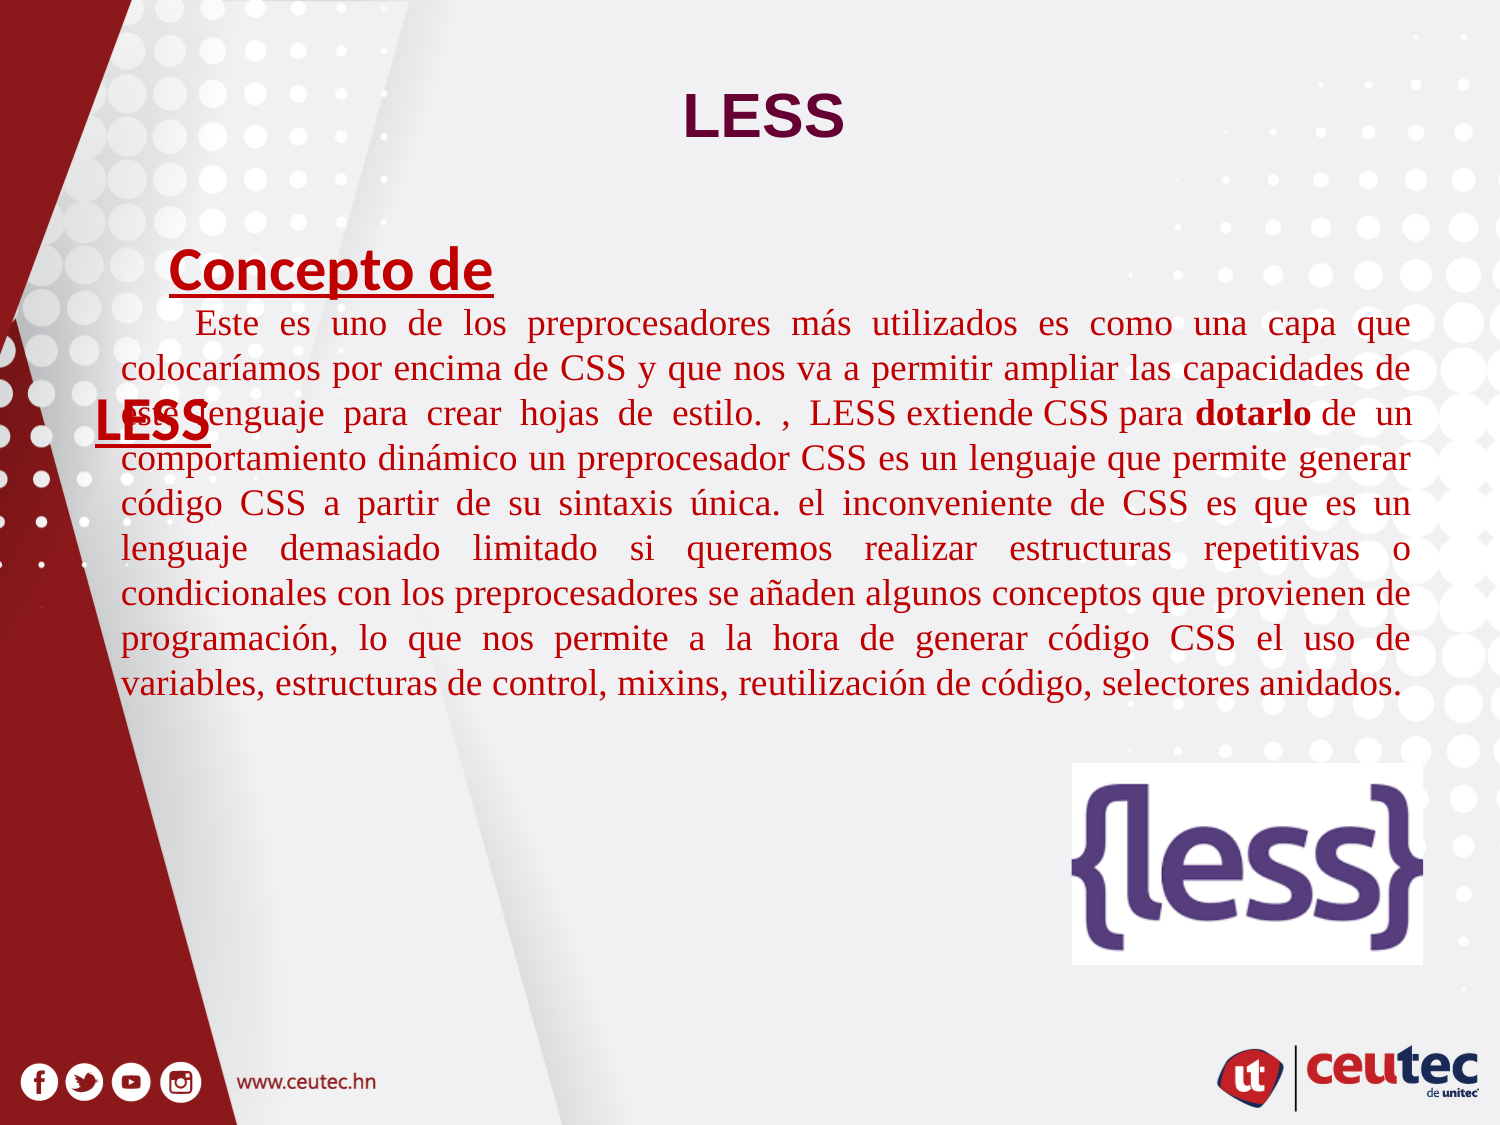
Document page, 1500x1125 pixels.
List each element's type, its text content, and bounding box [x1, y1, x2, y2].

list LESS [100, 30, 1428, 158]
picture [0, 0, 1500, 1125]
text_box Este es uno de los preprocesadores más utilizados es como una capa que colocaríamos por encima de CSS y que nos va a permitir ampliar las capacidades de este lenguaje para crear hojas de estilo. , LESS extiende CSS para dotarlo de un comportamiento dinámico un preprocesador CSS es un lenguaje que permite generar código CSS a partir de su sintaxis única. el inconveniente de CSS es que es un lenguaje demasiado limitado si queremos realizar estructuras repetitivas o condicionales con los preprocesadores se añaden algunos conceptos que provienen de programación, lo que nos permite a la hora de generar código CSS el uso de variables, estructuras de control, mixins, reutilización de código, selectores anidados. [106, 290, 1428, 711]
text_box Concepto de LESS [80, 145, 565, 310]
